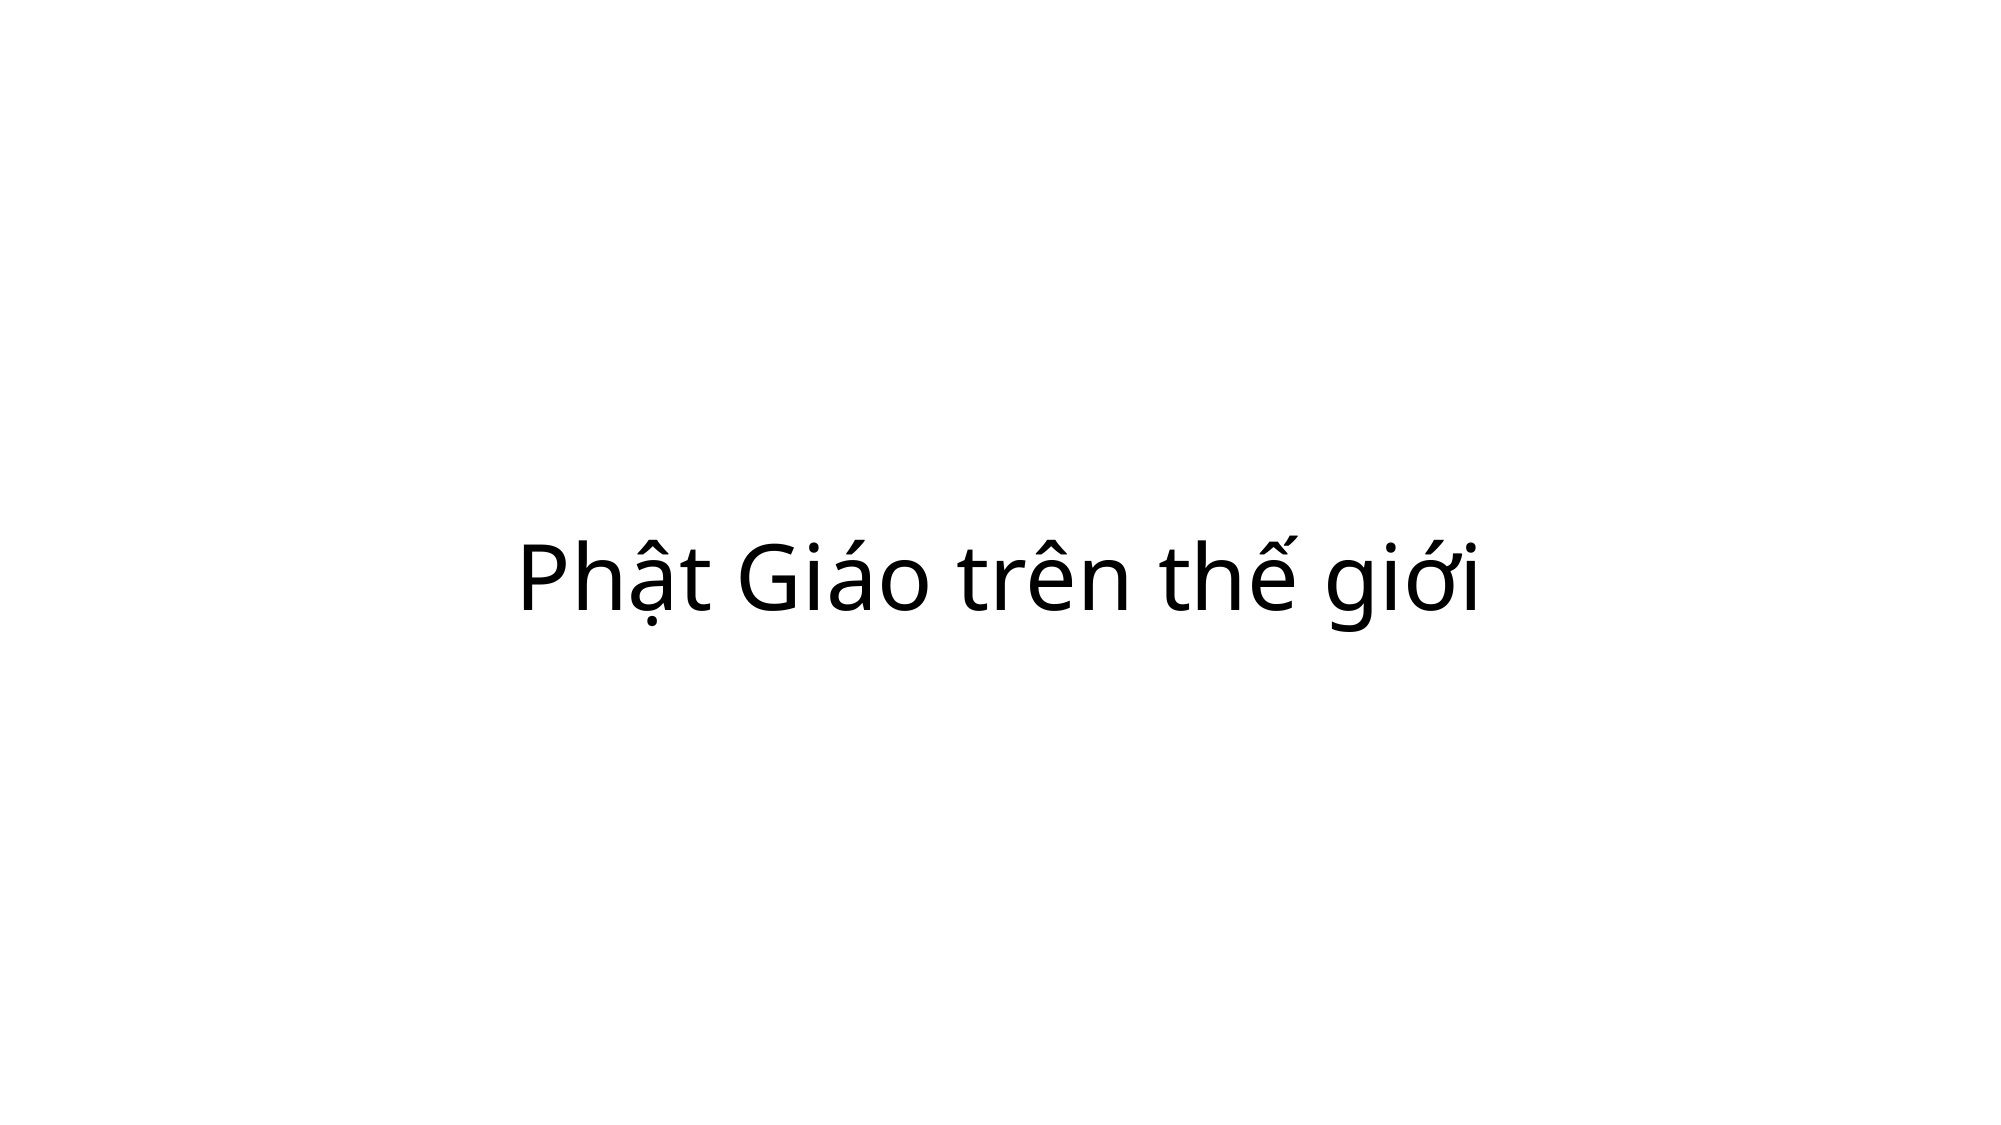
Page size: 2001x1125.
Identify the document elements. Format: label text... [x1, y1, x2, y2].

title Phật Giáo trên thế giới [137, 472, 1863, 690]
